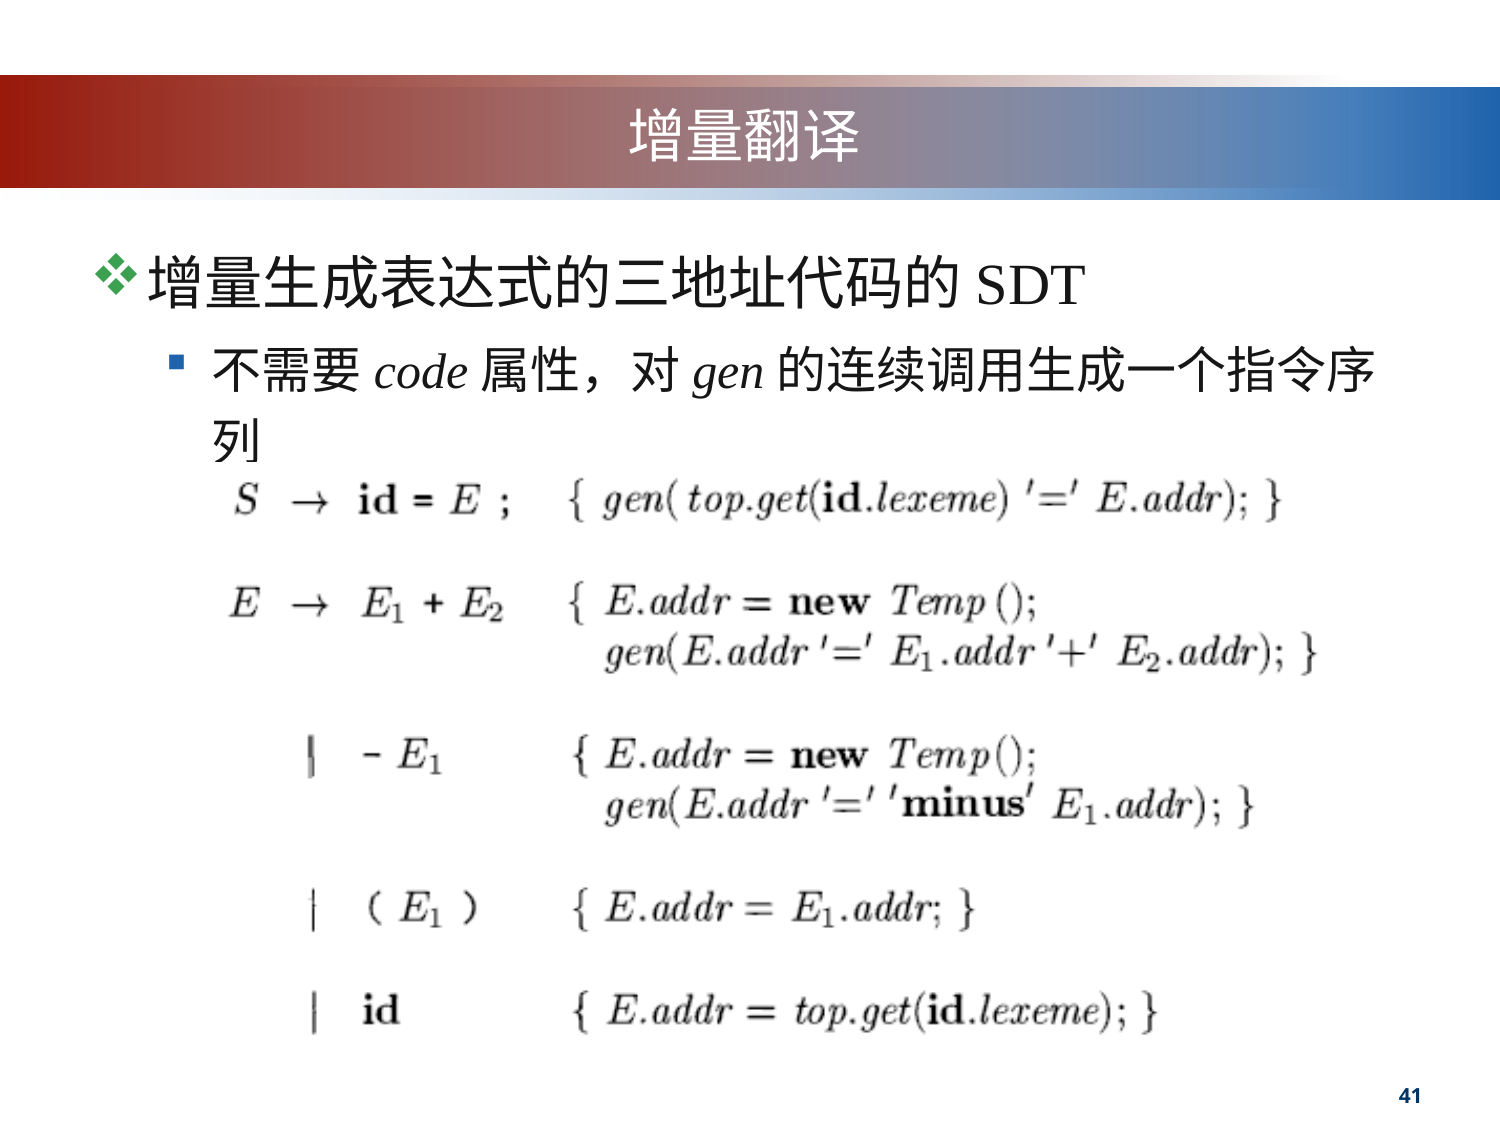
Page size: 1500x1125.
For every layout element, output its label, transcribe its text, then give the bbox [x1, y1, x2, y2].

slide_number 41 [1087, 1074, 1438, 1117]
list 增量生成表达式的三地址代码的SDT 不需要code属性，对gen的连续调用生成一个指令序列 [74, 224, 1426, 426]
picture [212, 462, 1333, 1076]
title 增量翻译 [137, 87, 1351, 181]
